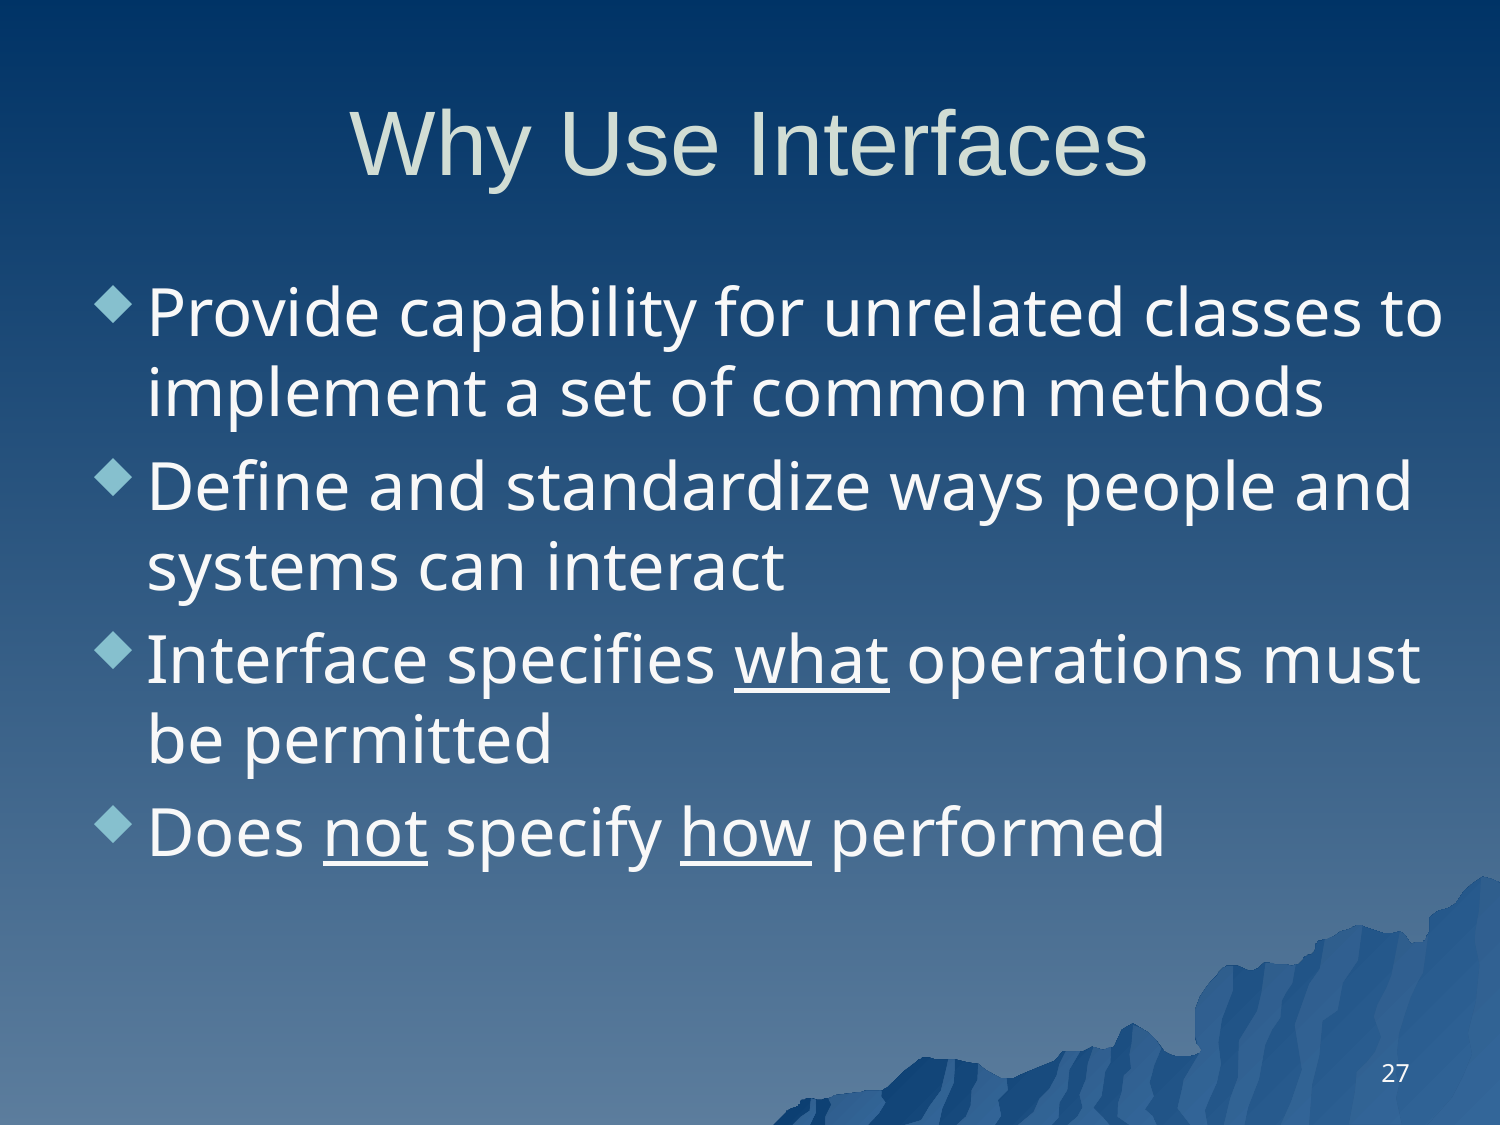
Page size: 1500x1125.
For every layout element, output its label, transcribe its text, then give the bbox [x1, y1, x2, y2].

title Why Use Interfaces [74, 45, 1426, 233]
list Provide capability for unrelated classes to implement a set of common methods Define and standardize ways people and systems can interact Interface specifies what operations must be permitted Does not specify how performed [74, 262, 1500, 1125]
